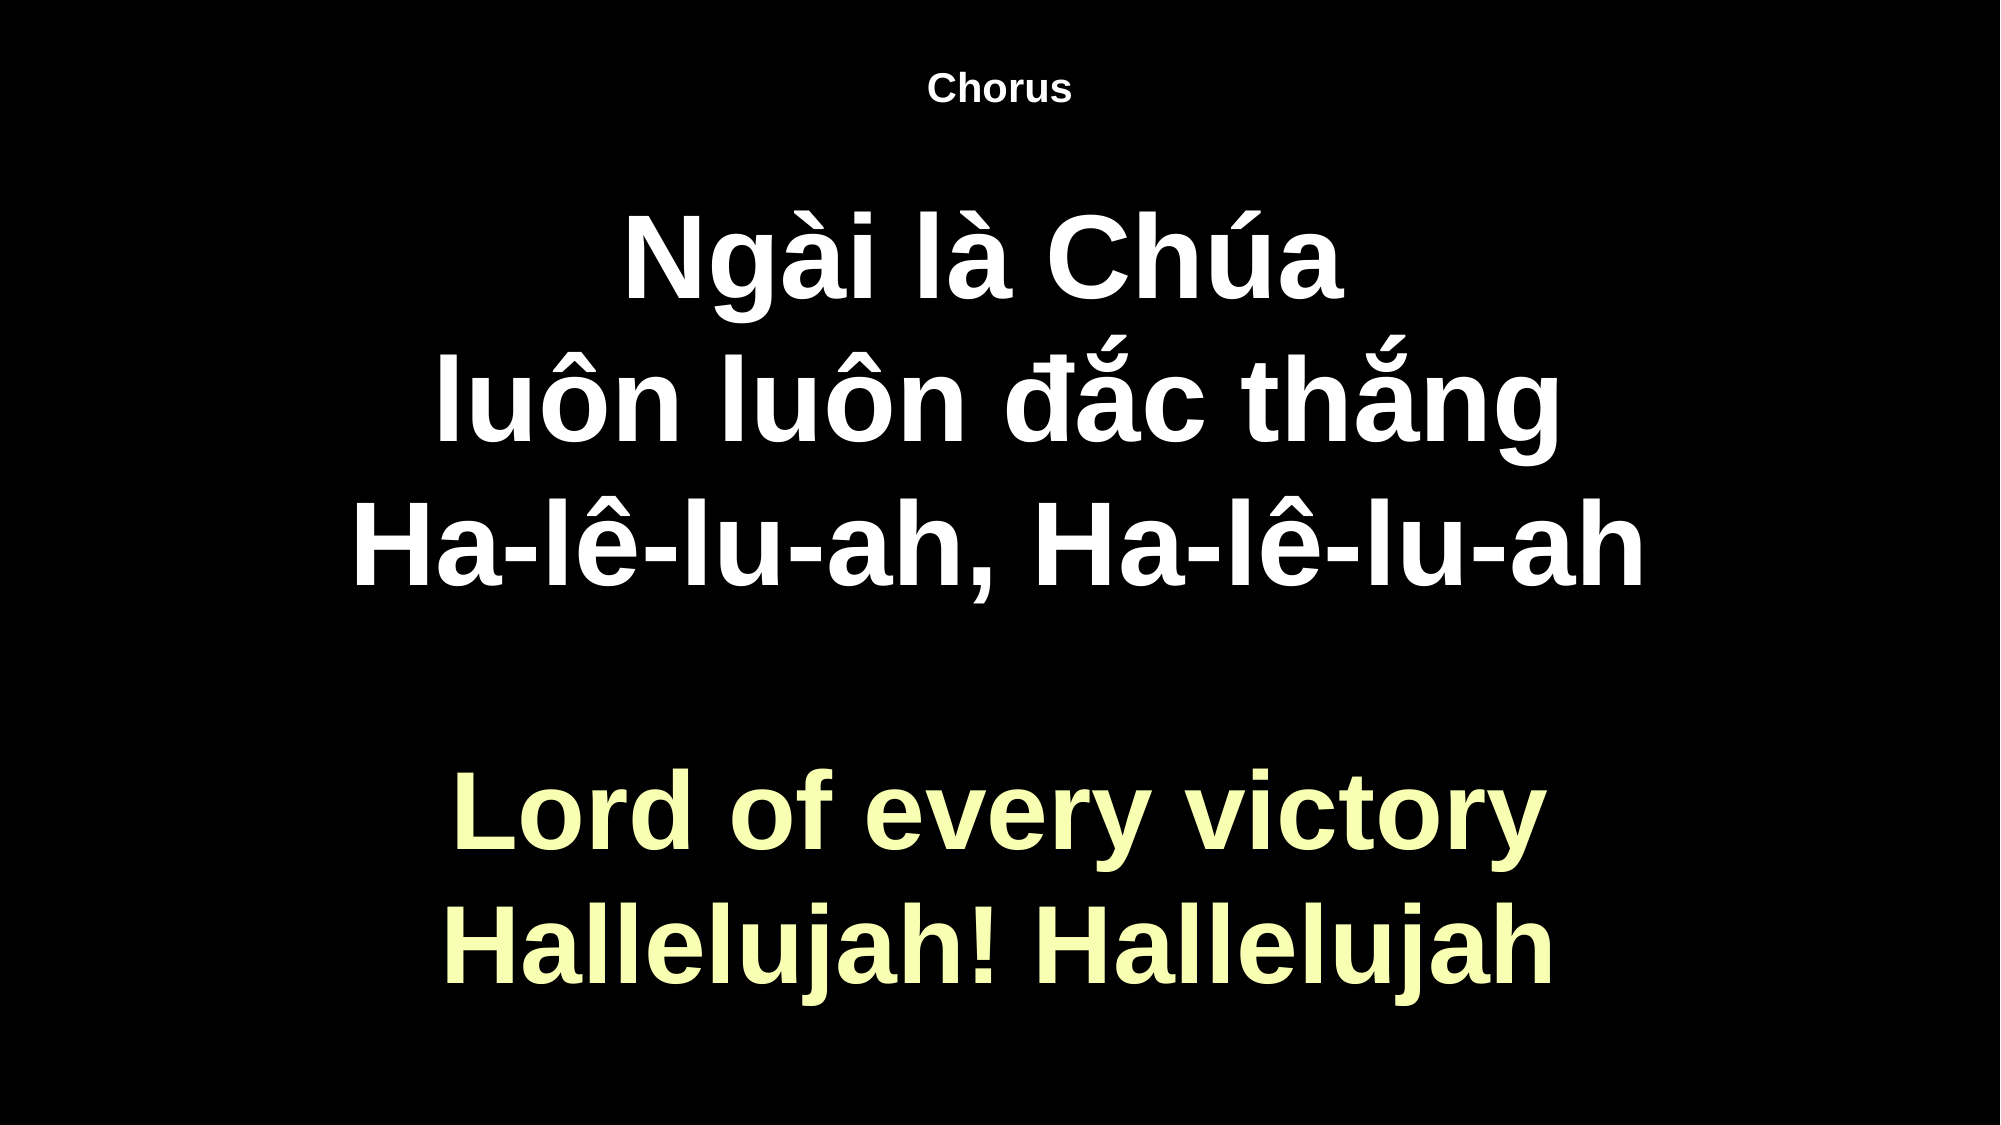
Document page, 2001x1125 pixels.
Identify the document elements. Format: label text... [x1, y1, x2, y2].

text_box Lord of every victory Hallelujah! Hallelujah [68, 710, 1932, 1026]
text_box Chorus [671, 40, 1329, 131]
title Ngài là Chúa luôn luôn đắc thắng Ha-lê-lu-ah, Ha-lê-lu-ah [68, 163, 1932, 630]
